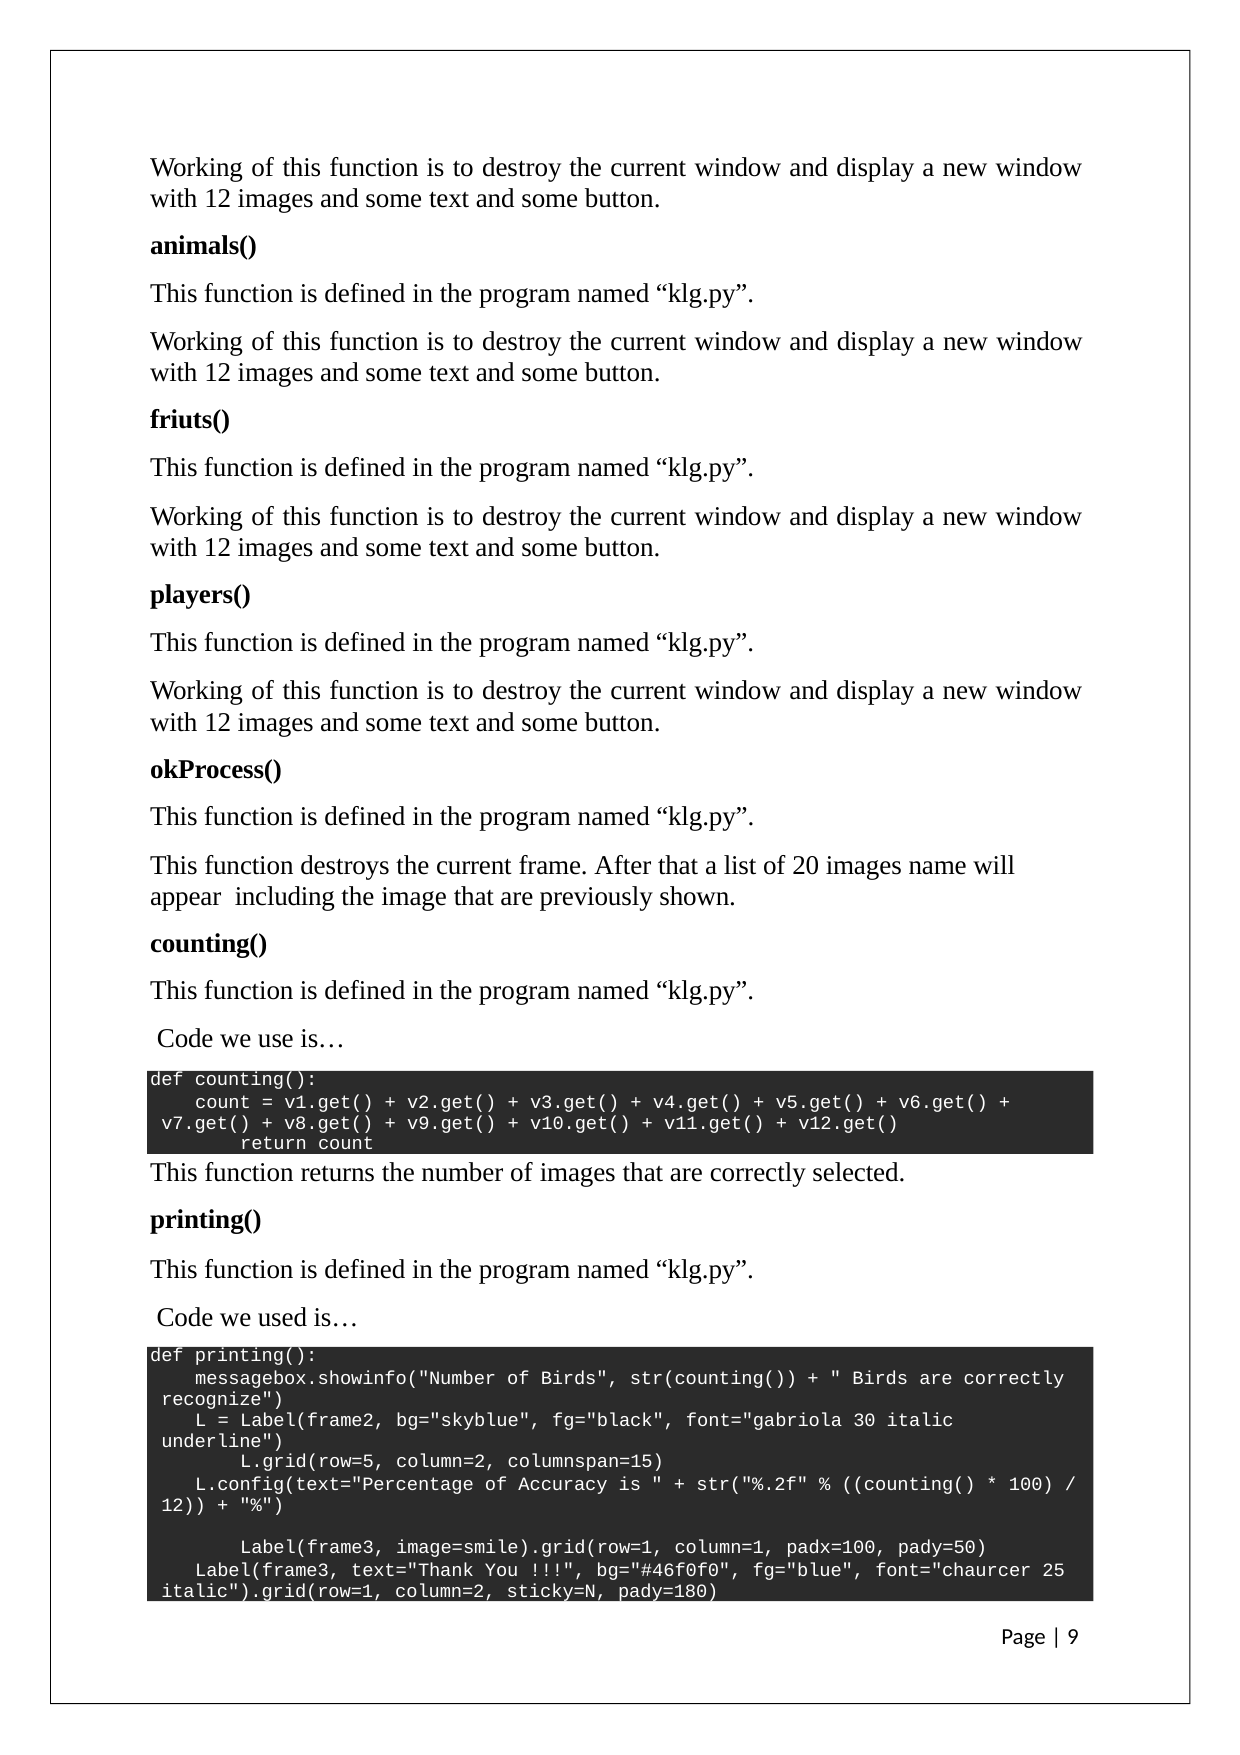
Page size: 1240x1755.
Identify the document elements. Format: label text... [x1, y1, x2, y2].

text_box This function returns the number of images that are correctly selected. printing() This function is defined in the program named “klg.py”. Code we used is… [147, 1136, 913, 1332]
text_box def printing(): messagebox.showinfo("Number of Birds", str(counting()) + " Birds are correctly recognize") L = Label(frame2, bg="skyblue", fg="black", font="gabriola 30 italic underline") L.grid(row=5, column=2, columnspan=15) L.config(text="Percentage of Accuracy is " + str("%.2f" % ((counting() * 100) / 12)) + "%") Label(frame3, image=smile).grid(row=1, column=1, padx=100, pady=50) Label(frame3, text="Thank You !!!", bg="#46f0f0", fg="blue", font="chaurcer 25 italic").grid(row=1, column=2, sticky=N, pady=180) [147, 1346, 1094, 1602]
text_box def counting(): count = v1.get() + v2.get() + v3.get() + v4.get() + v5.get() + v6.get() + v7.get() + v8.get() + v9.get() + v10.get() + v11.get() + v12.get() return count [147, 1070, 1094, 1154]
slide_number Page | 9 [999, 1625, 1098, 1755]
text_box Working of this function is to destroy the current window and display a new window with 12 images and some text and some button. animals() This function is defined in the program named “klg.py”. Working of this function is to destroy the current window and display a new window with 12 images and some text and some button. friuts() This function is defined in the program named “klg.py”. Working of this function is to destroy the current window and display a new window with 12 images and some text and some button. players() This function is defined in the program named “klg.py”. Working of this function is to destroy the current window and display a new window with 12 images and some text and some button. okProcess() This function is defined in the program named “klg.py”. This function destroys the current frame. After that a list of 20 images name will appear including the image that are previously shown. counting() This function is defined in the program named “klg.py”. Code we use is… [147, 146, 1093, 1053]
